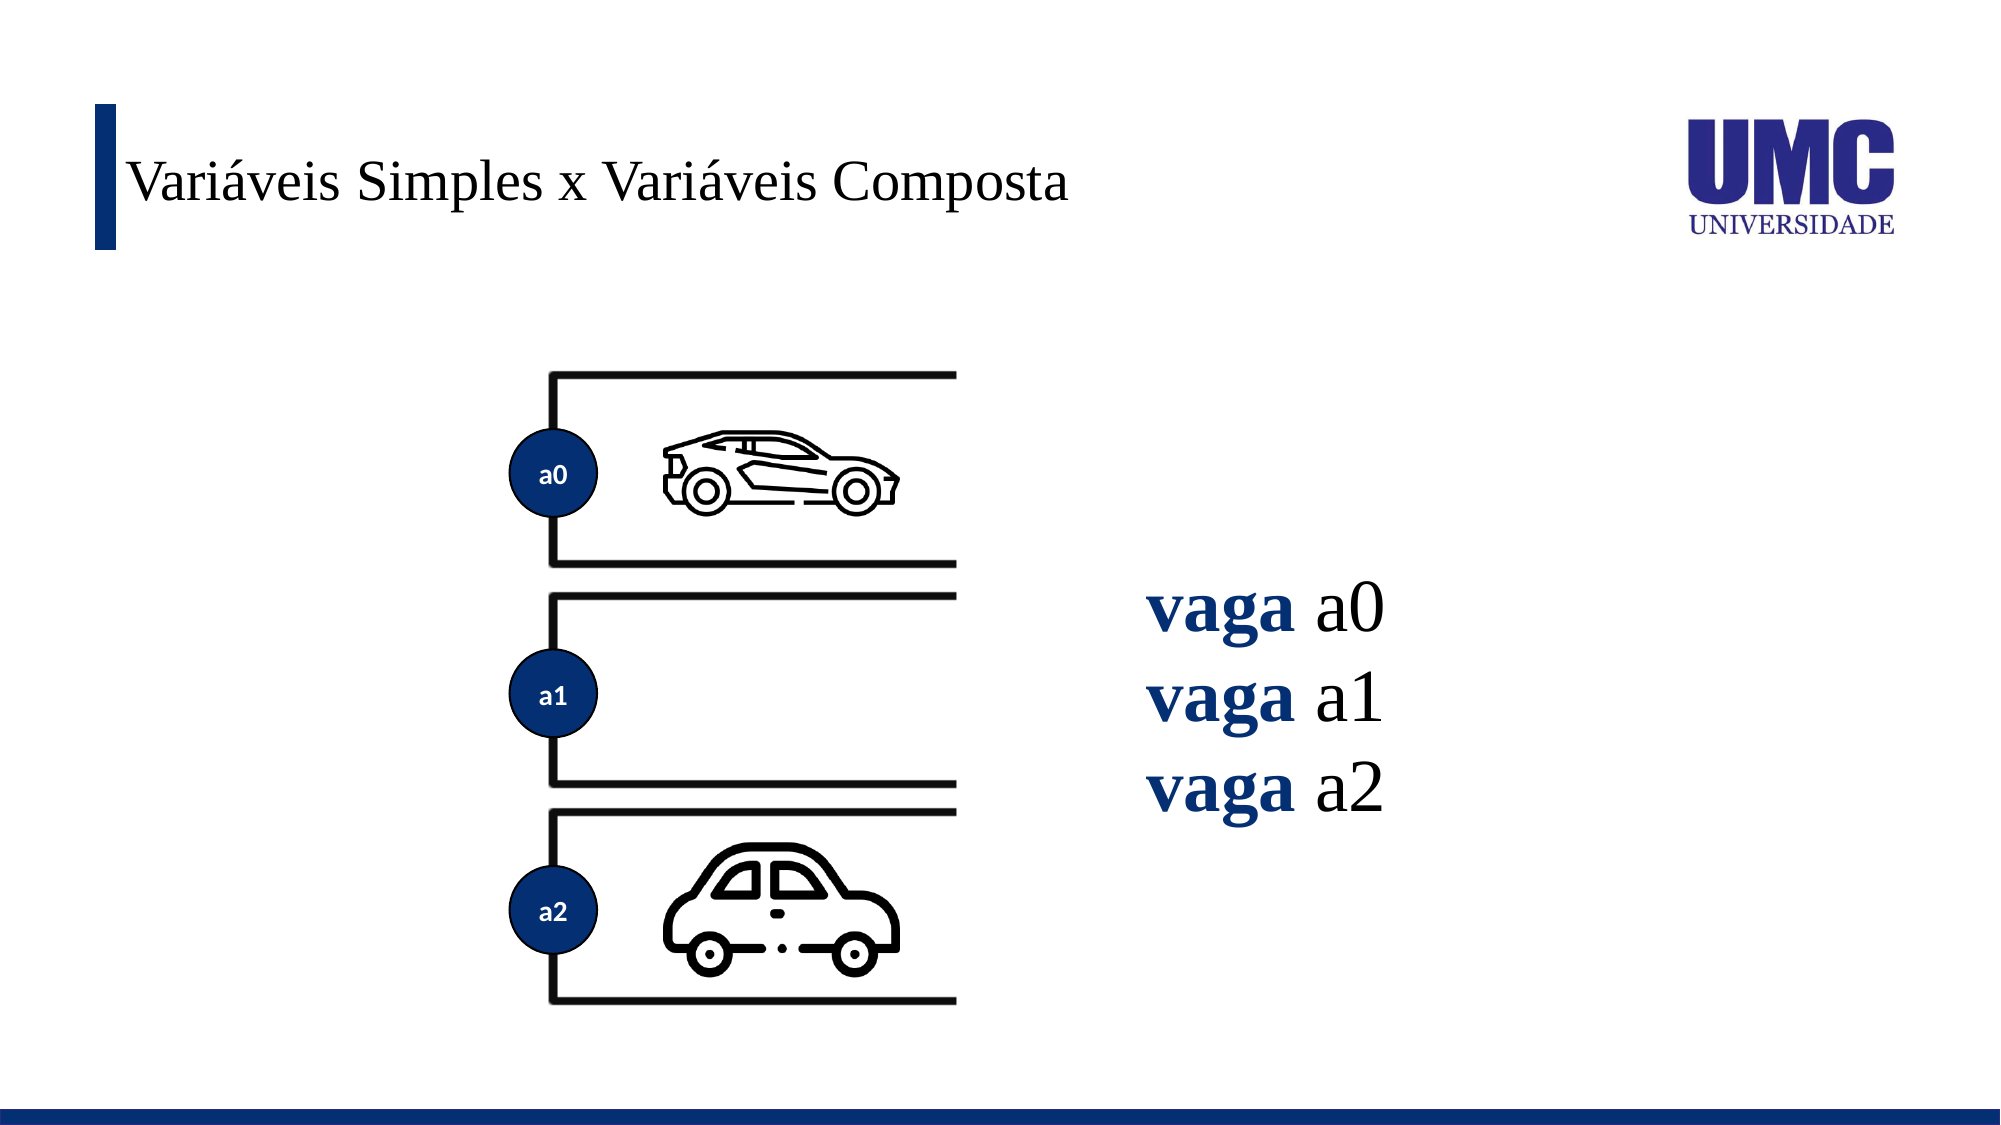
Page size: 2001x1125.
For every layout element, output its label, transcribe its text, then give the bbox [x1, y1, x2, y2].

picture [1, 1110, 1999, 1124]
picture [95, 104, 116, 250]
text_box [509, 583, 971, 804]
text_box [509, 354, 971, 583]
picture [1279, 698, 1343, 822]
title Variáveis Simples x Variáveis Composta [122, 140, 1667, 331]
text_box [509, 804, 971, 1029]
picture [1686, 117, 1896, 237]
text_box vaga a0 vaga a1 vaga a2 [1131, 549, 1401, 835]
